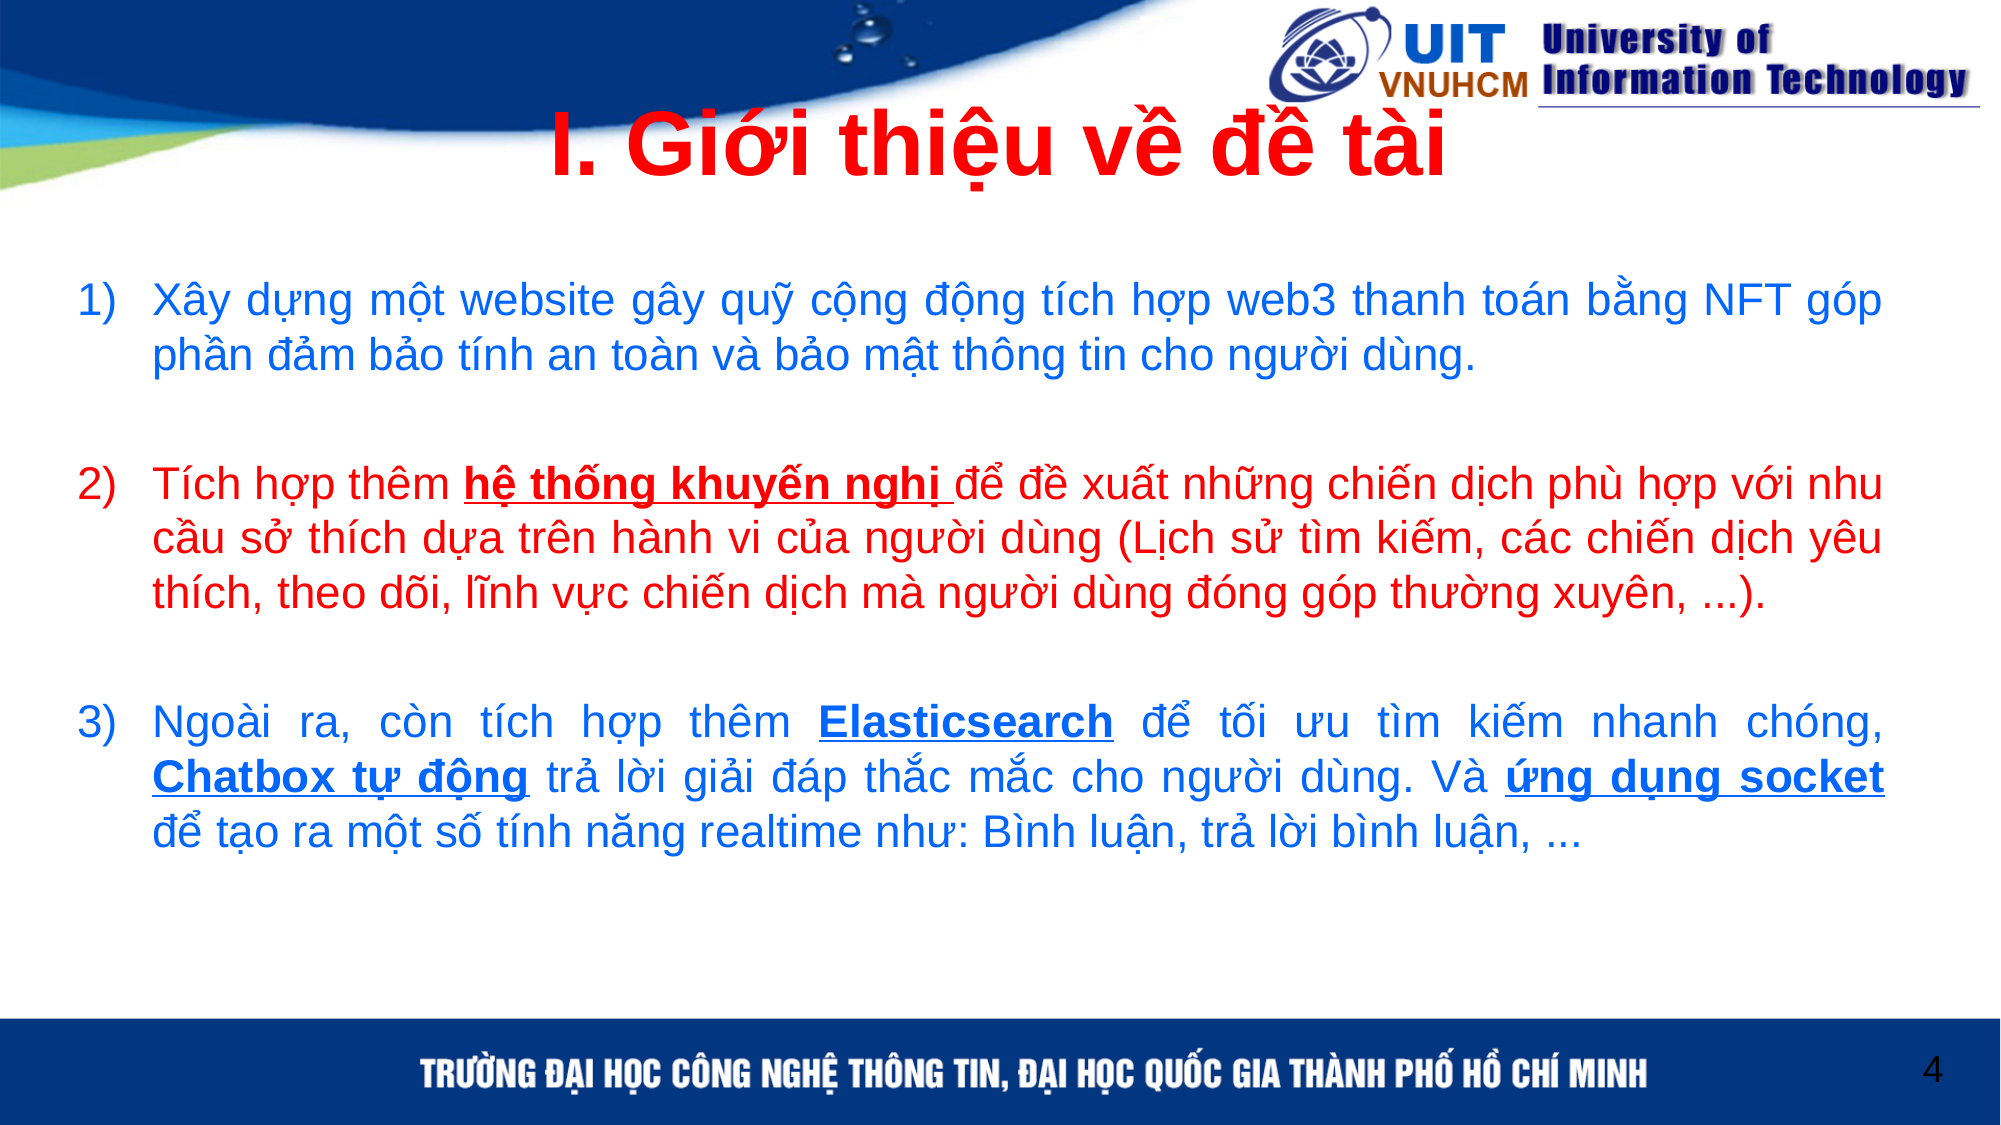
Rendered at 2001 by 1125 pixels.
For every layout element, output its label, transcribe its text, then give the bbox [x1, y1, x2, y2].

list Xây dựng một website gây quỹ cộng động tích hợp web3 thanh toán bằng NFT góp phần đảm bảo tính an toàn và bảo mật thông tin cho người dùng. Tích hợp thêm hệ thống khuyến nghị để đề xuất những chiến dịch phù hợp với nhu cầu sở thích dựa trên hành vi của người dùng (Lịch sử tìm kiếm, các chiến dịch yêu thích, theo dõi, lĩnh vực chiến dịch mà người dùng đóng góp thường xuyên, ...). Ngoài ra, còn tích hợp thêm Elasticsearch để tối ưu tìm kiếm nhanh chóng, Chatbox tự động trả lời giải đáp thắc mắc cho người dùng. Và ứng dụng socket để tạo ra một số tính năng realtime như: Bình luận, trả lời bình luận, ... [62, 262, 1900, 1005]
picture [0, 0, 2001, 1125]
title I. Giới thiệu về đề tài [99, 45, 1900, 233]
